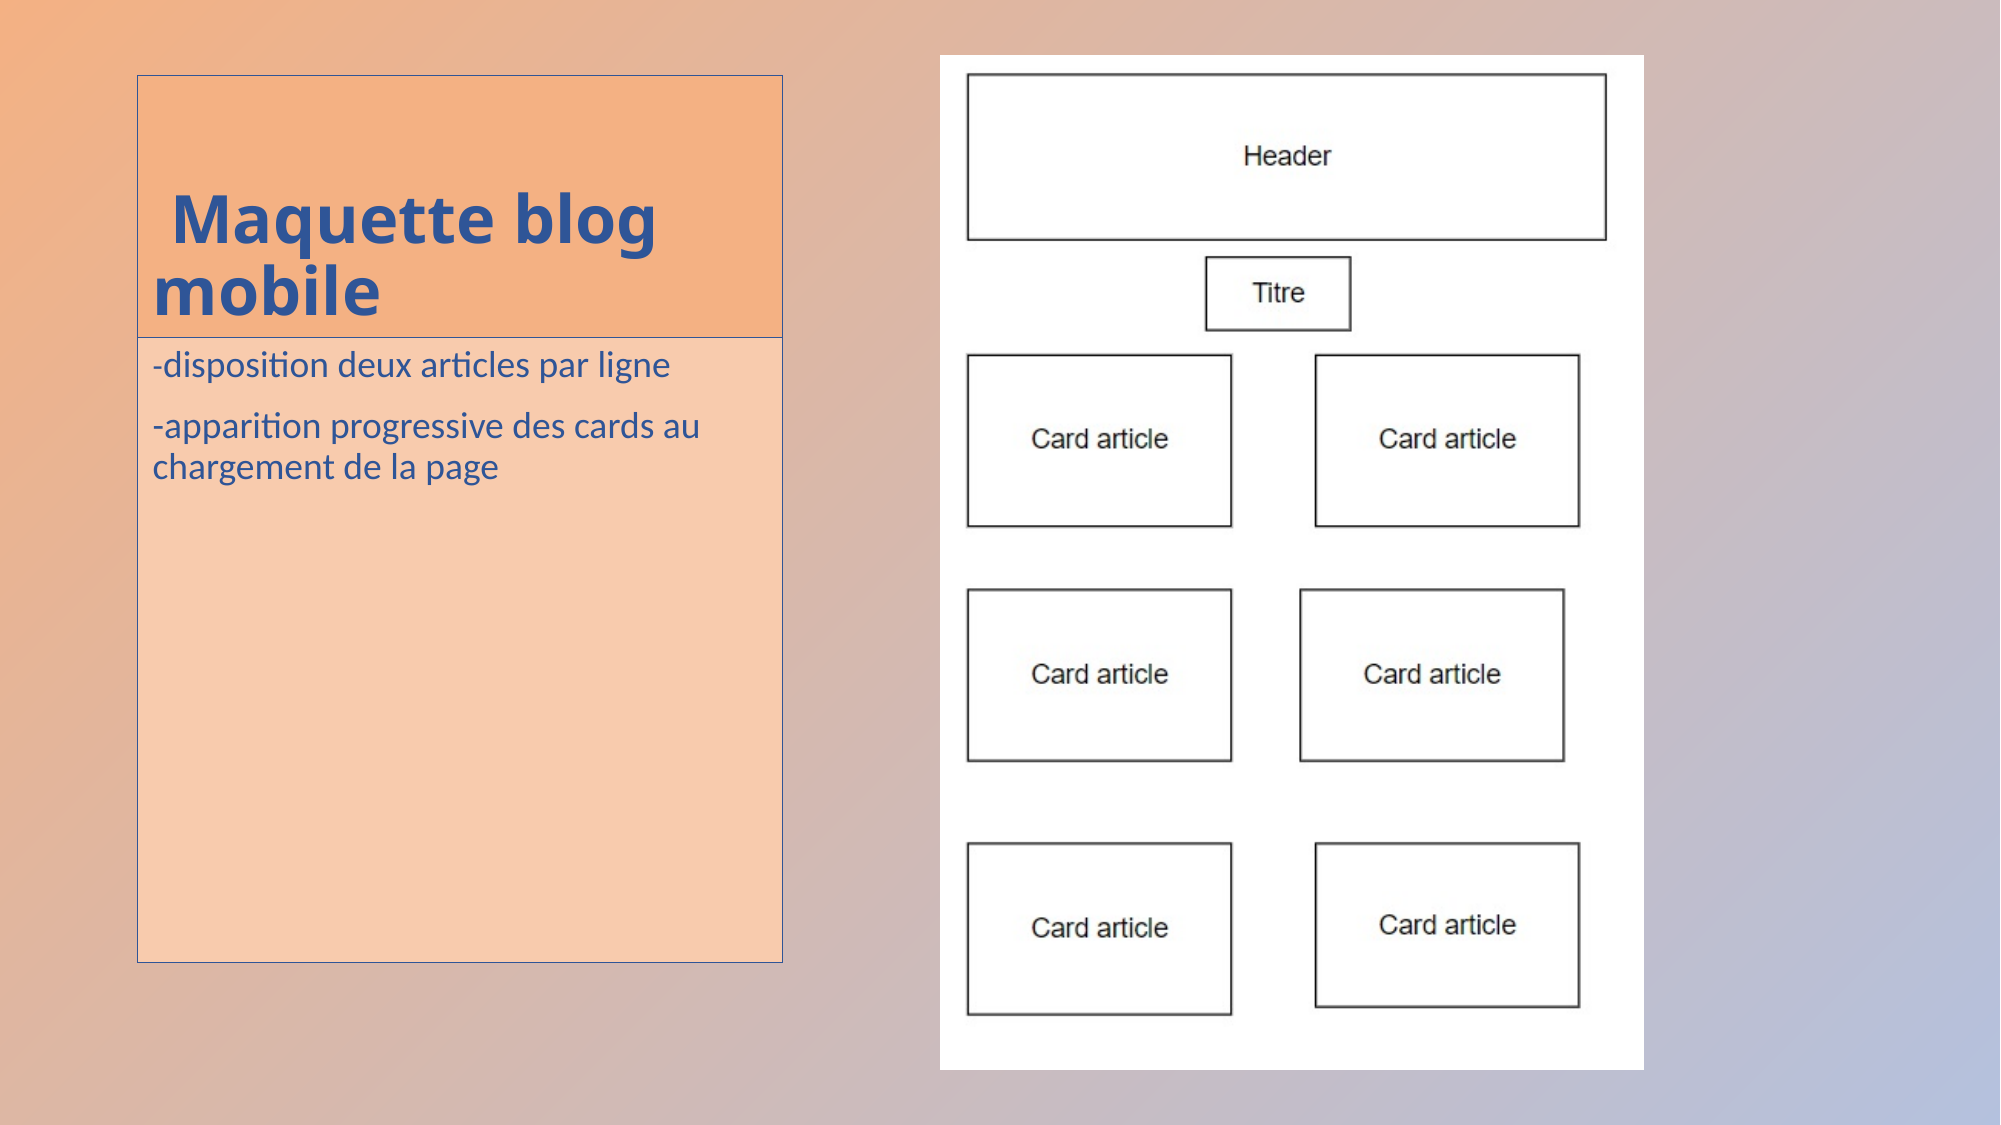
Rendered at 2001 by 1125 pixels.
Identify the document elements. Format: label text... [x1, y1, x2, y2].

list -disposition deux articles par ligne -apparition progressive des cards au chargement de la page [137, 337, 783, 963]
title Maquette blog mobile [137, 75, 783, 337]
picture [940, 55, 1644, 1070]
